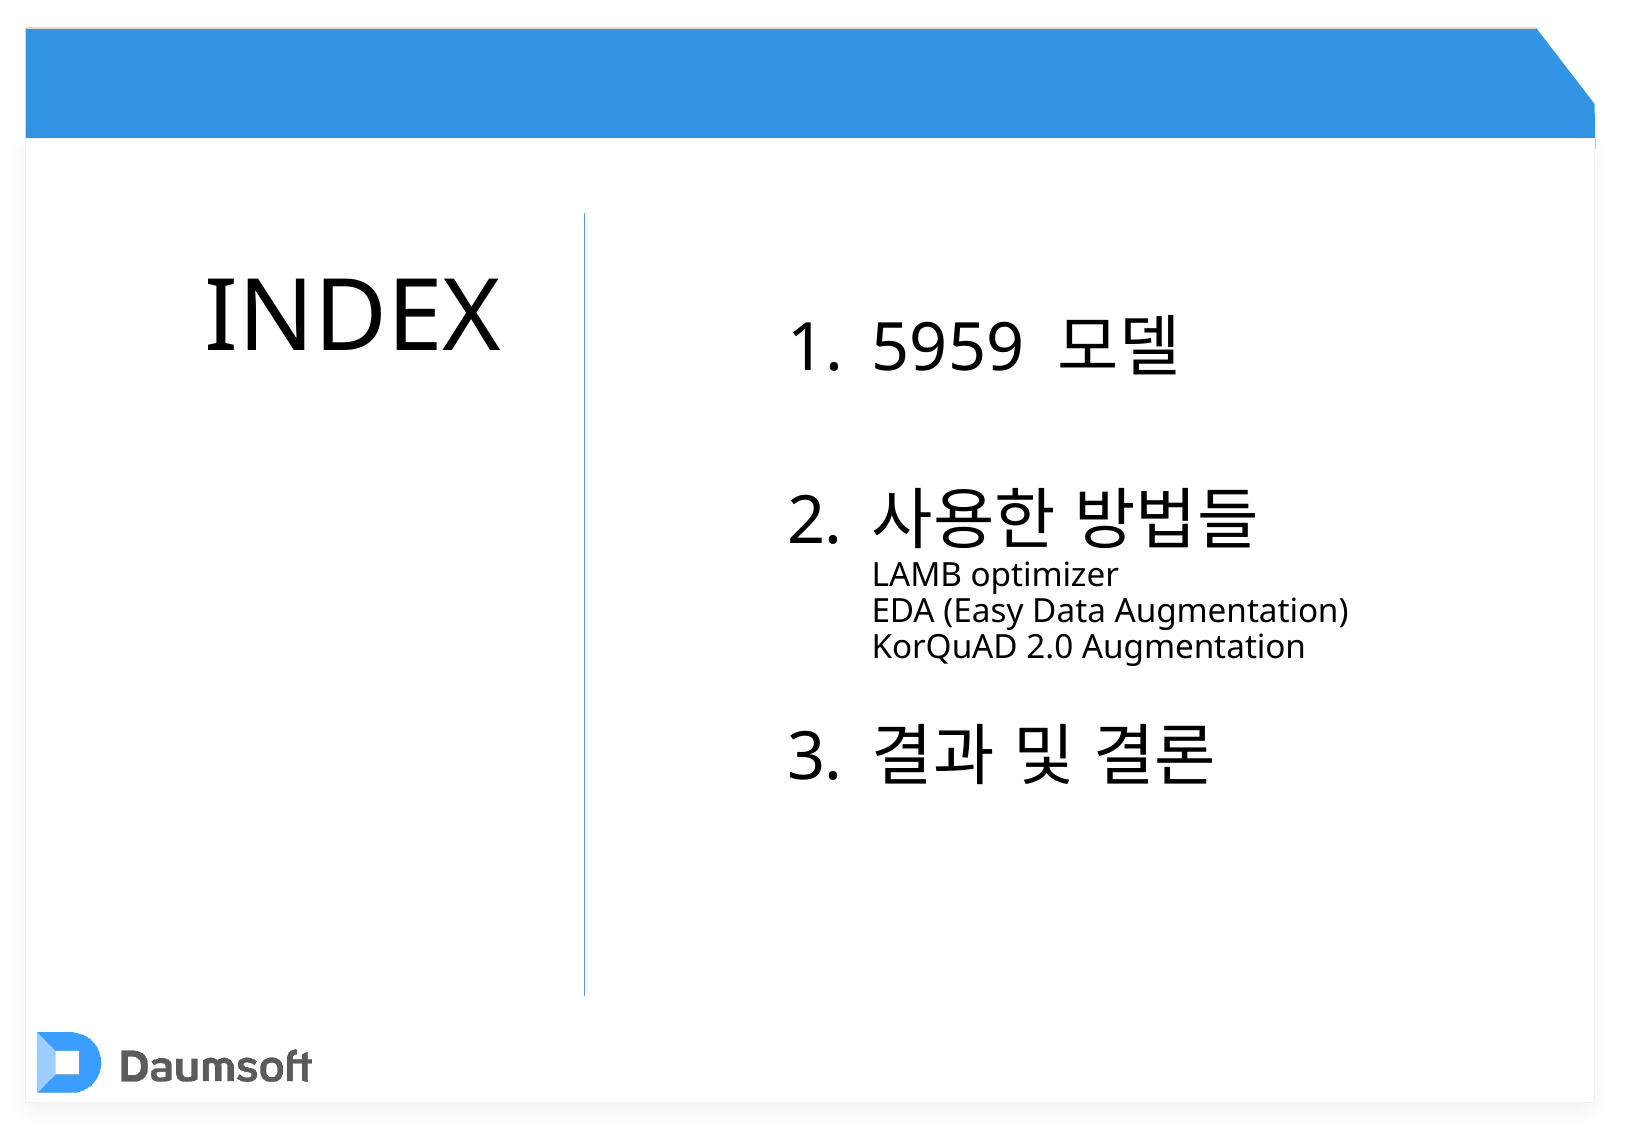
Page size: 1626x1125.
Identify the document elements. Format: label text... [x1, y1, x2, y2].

picture [37, 1032, 312, 1093]
list 5959 모델 사용한 방법들 LAMB optimizer EDA (Easy Data Augmentation) KorQuAD 2.0 Augmentation 결과 및 결론 [772, 305, 1595, 922]
title INDEX [189, 204, 714, 380]
